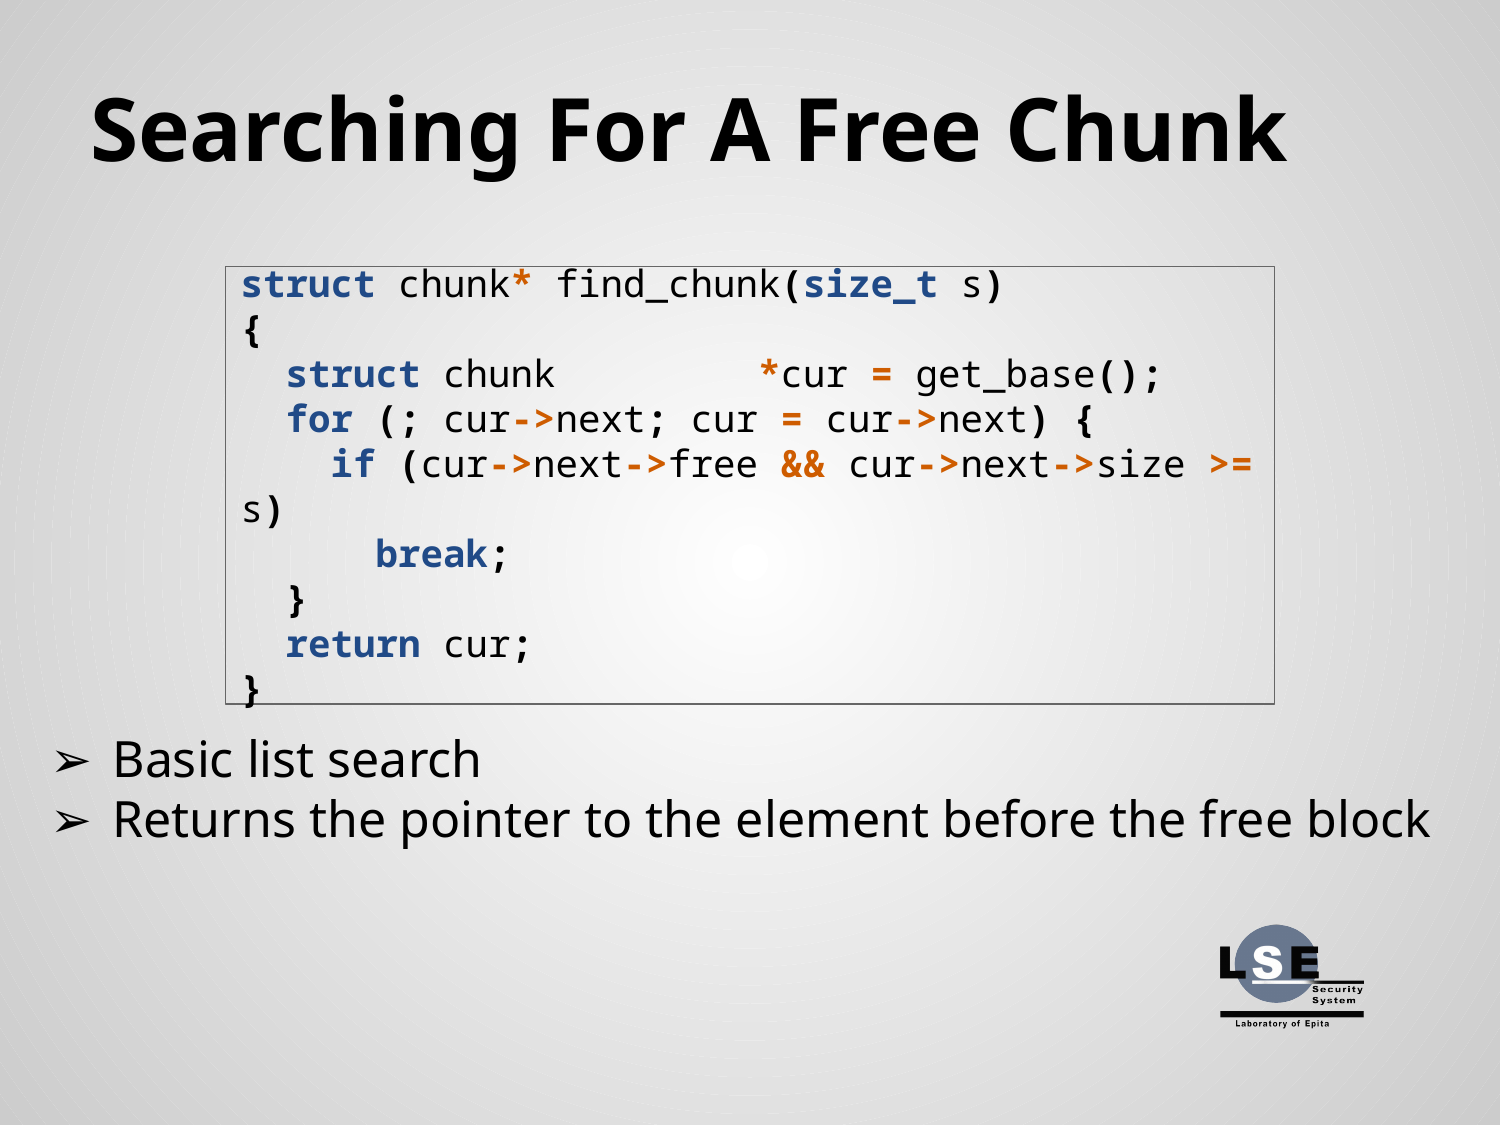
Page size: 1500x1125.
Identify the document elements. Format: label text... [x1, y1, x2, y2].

list struct chunk* find_chunk(size_t s) { struct chunk *cur = get_base(); for (; cur->next; cur = cur->next) { if (cur->next->free && cur->next->size >= s) break; } return cur; } [225, 266, 1275, 704]
title Searching For A Free Chunk [75, 45, 1425, 208]
picture [1212, 919, 1372, 1034]
text_box Basic list search Returns the pointer to the element before the free block [22, 712, 1478, 895]
